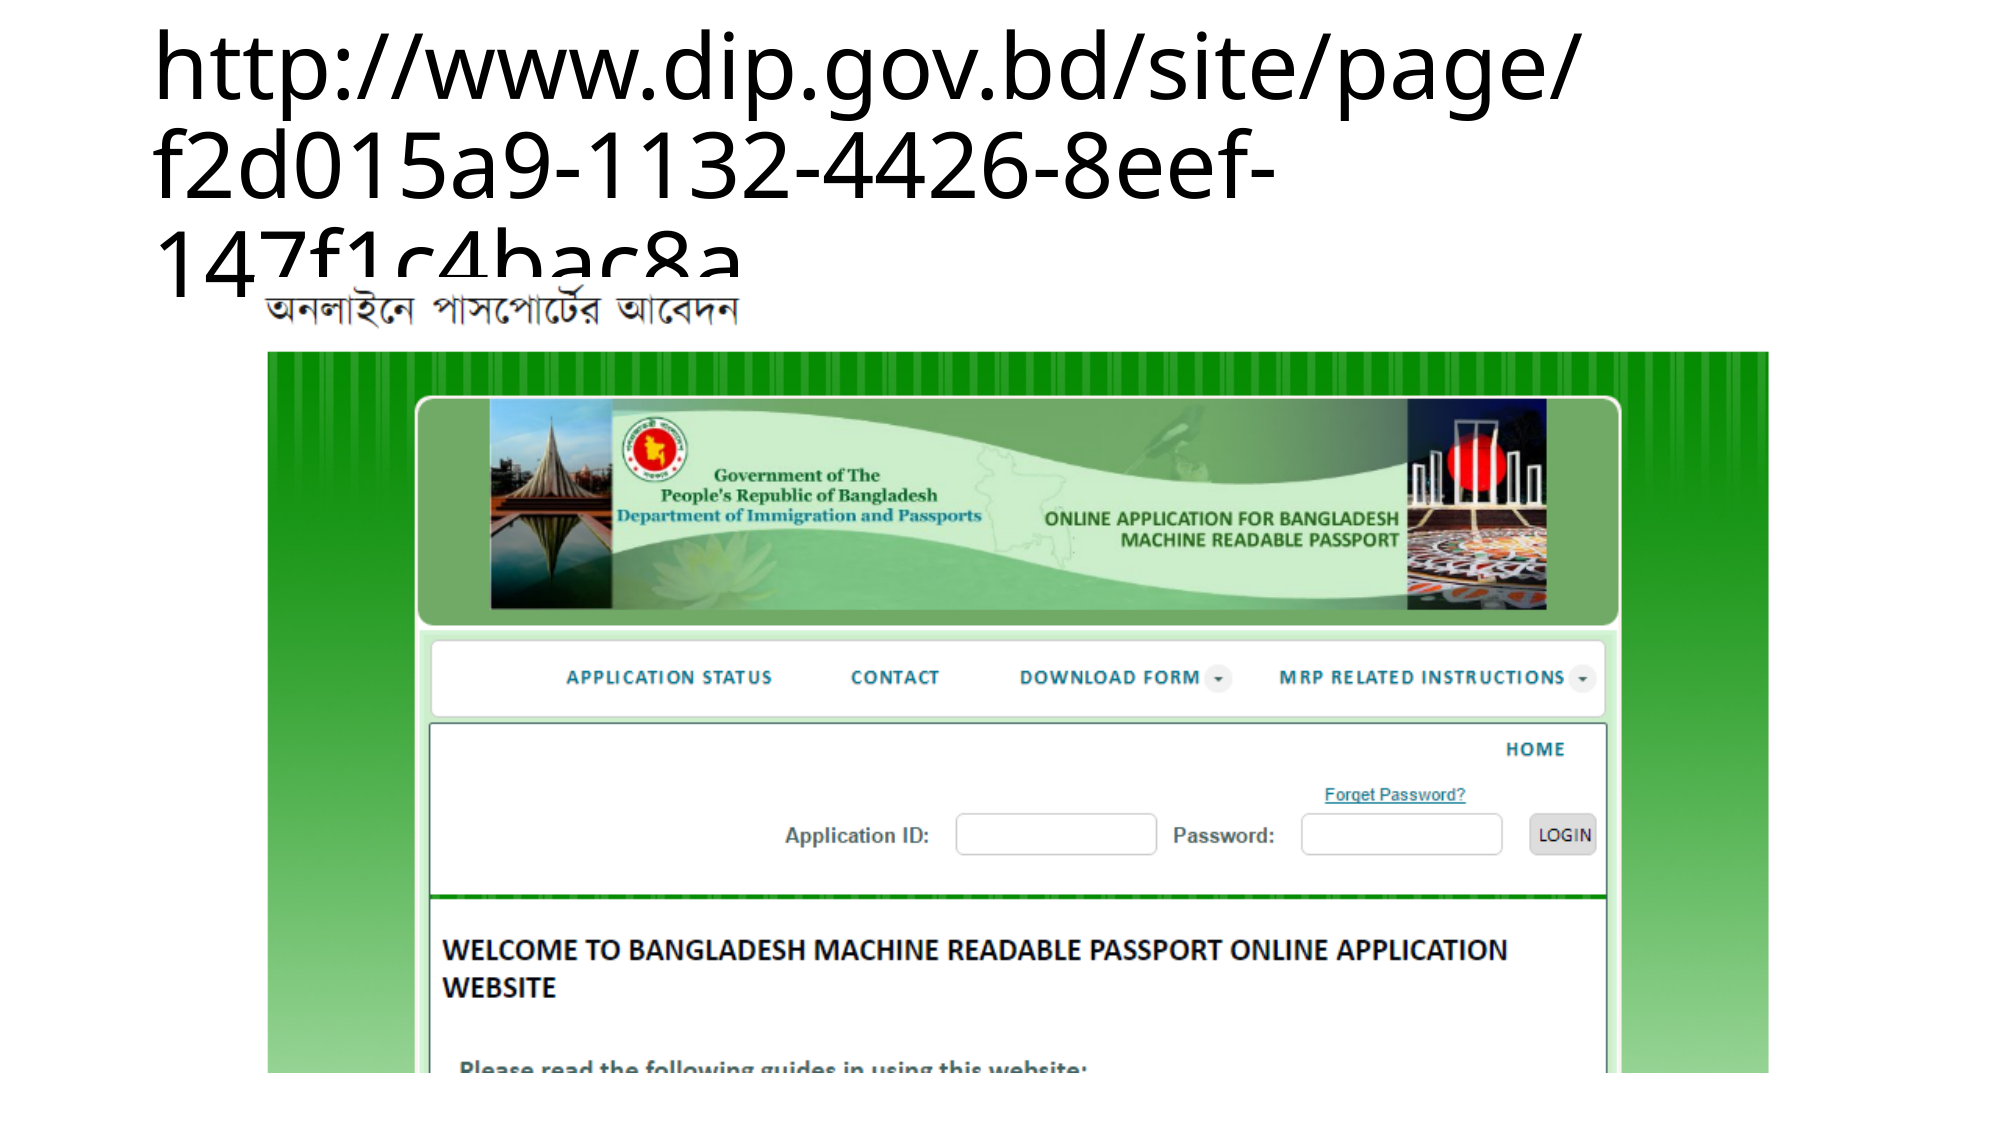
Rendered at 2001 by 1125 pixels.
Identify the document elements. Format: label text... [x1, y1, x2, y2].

picture [254, 277, 1797, 1073]
title http://www.dip.gov.bd/site/page/f2d015a9-1132-4426-8eef-147f1c4bac8a [137, 59, 1863, 278]
